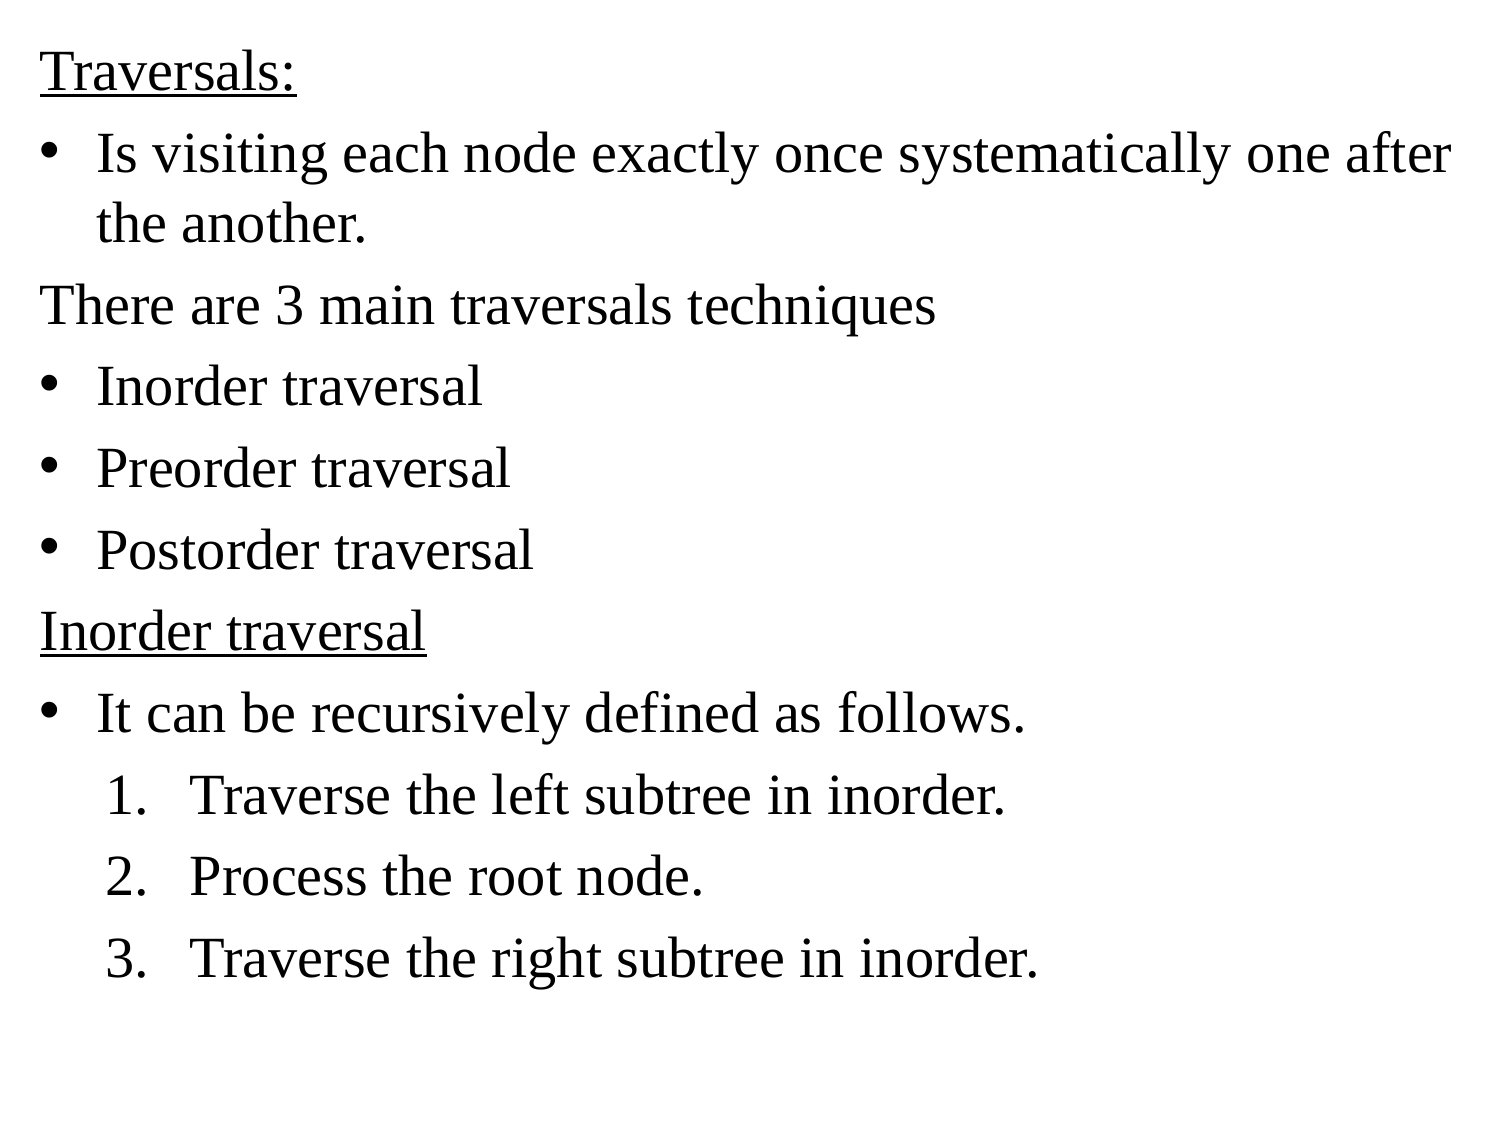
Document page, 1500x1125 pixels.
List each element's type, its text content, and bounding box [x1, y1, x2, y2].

list Traversals: Is visiting each node exactly once systematically one after the another. There are 3 main traversals techniques Inorder traversal Preorder traversal Postorder traversal Inorder traversal It can be recursively defined as follows. Traverse the left subtree in inorder. Process the root node. Traverse the right subtree in inorder. [24, 24, 1475, 1100]
